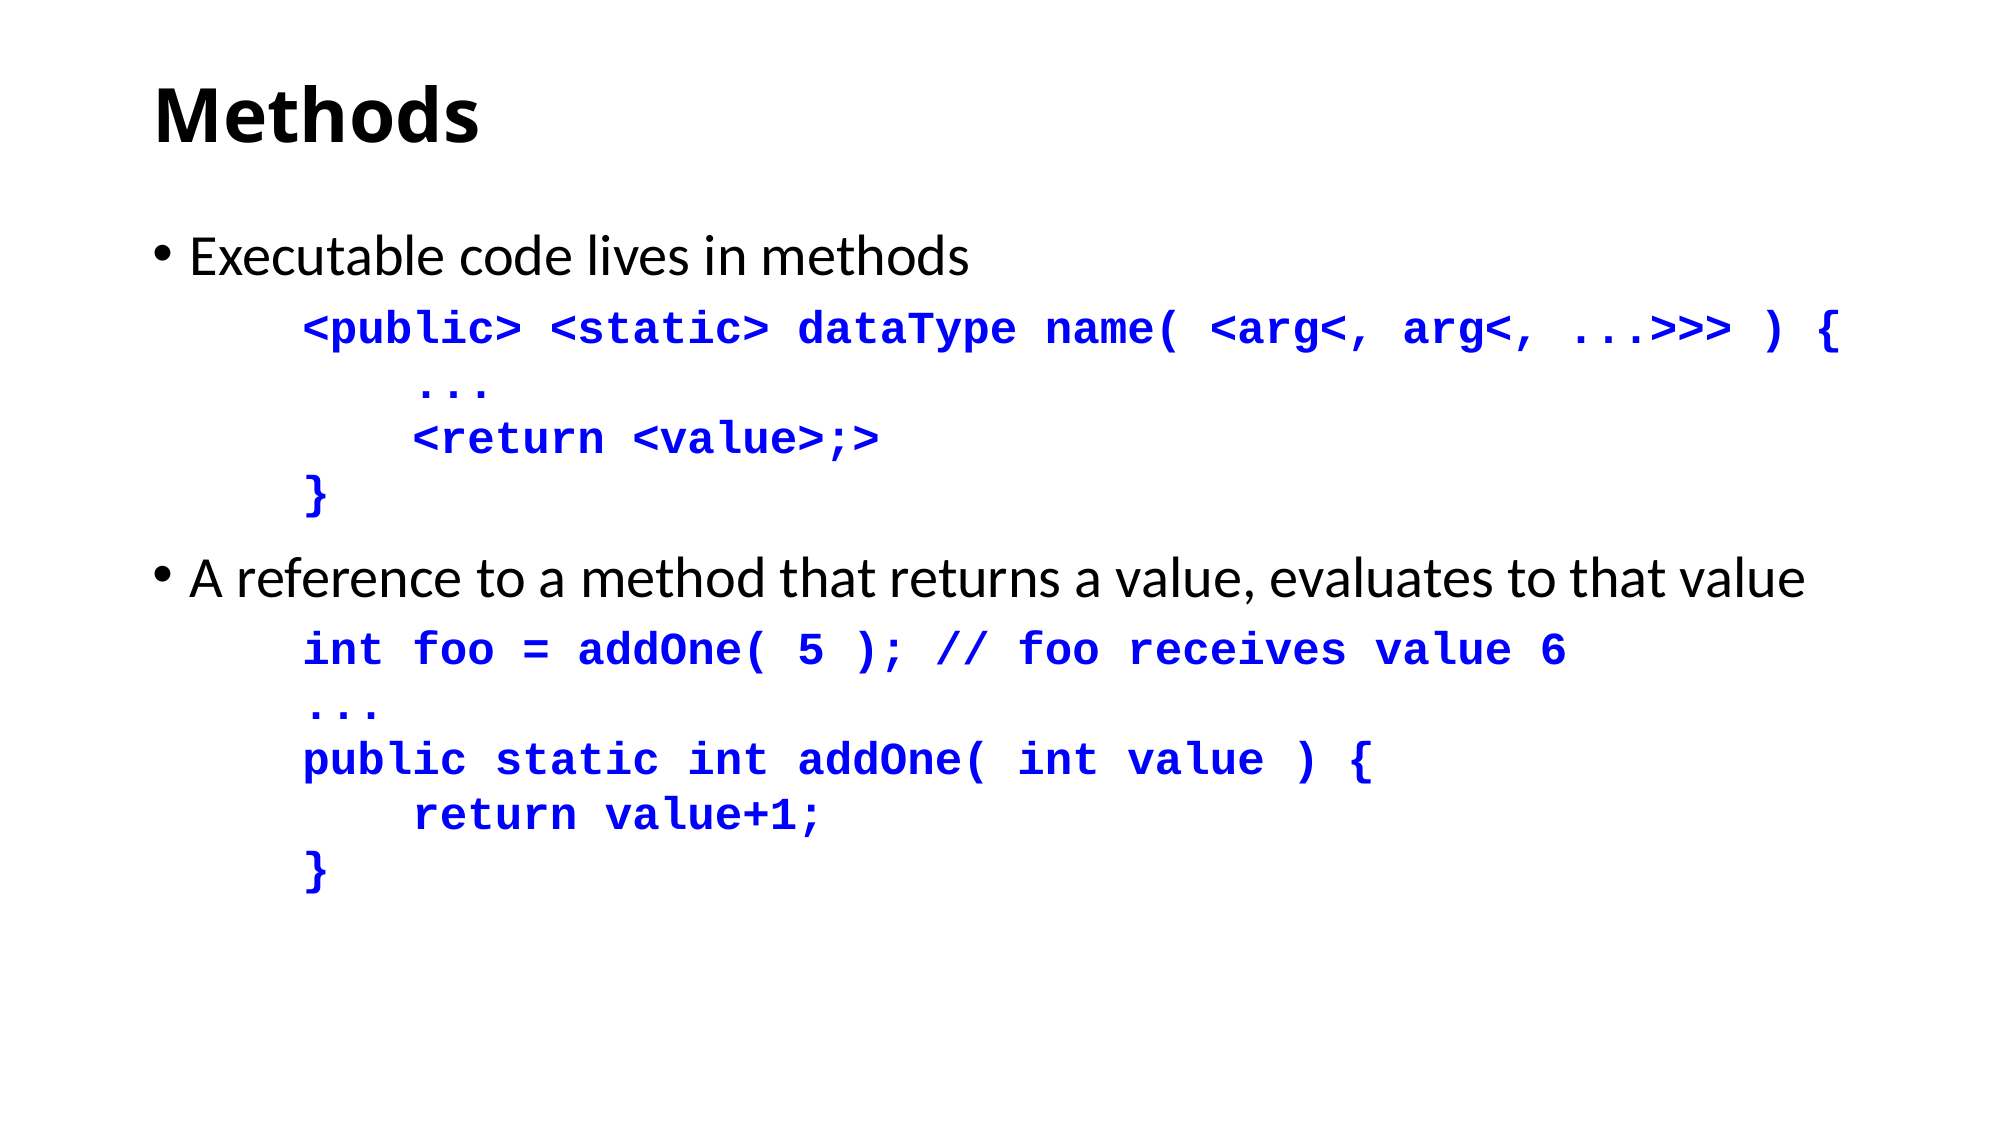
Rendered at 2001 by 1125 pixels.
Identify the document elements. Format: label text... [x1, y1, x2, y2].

title Methods [137, 59, 1863, 178]
list Executable code lives in methods <public> <static> dataType name( <arg<, arg<, ...>>> ) { ... <return <value>;> } A reference to a method that returns a value, evaluates to that value int foo = addOne( 5 ); // foo receives value 6 ... public static int addOne( int value ) { return value+1; } [137, 210, 2000, 1125]
